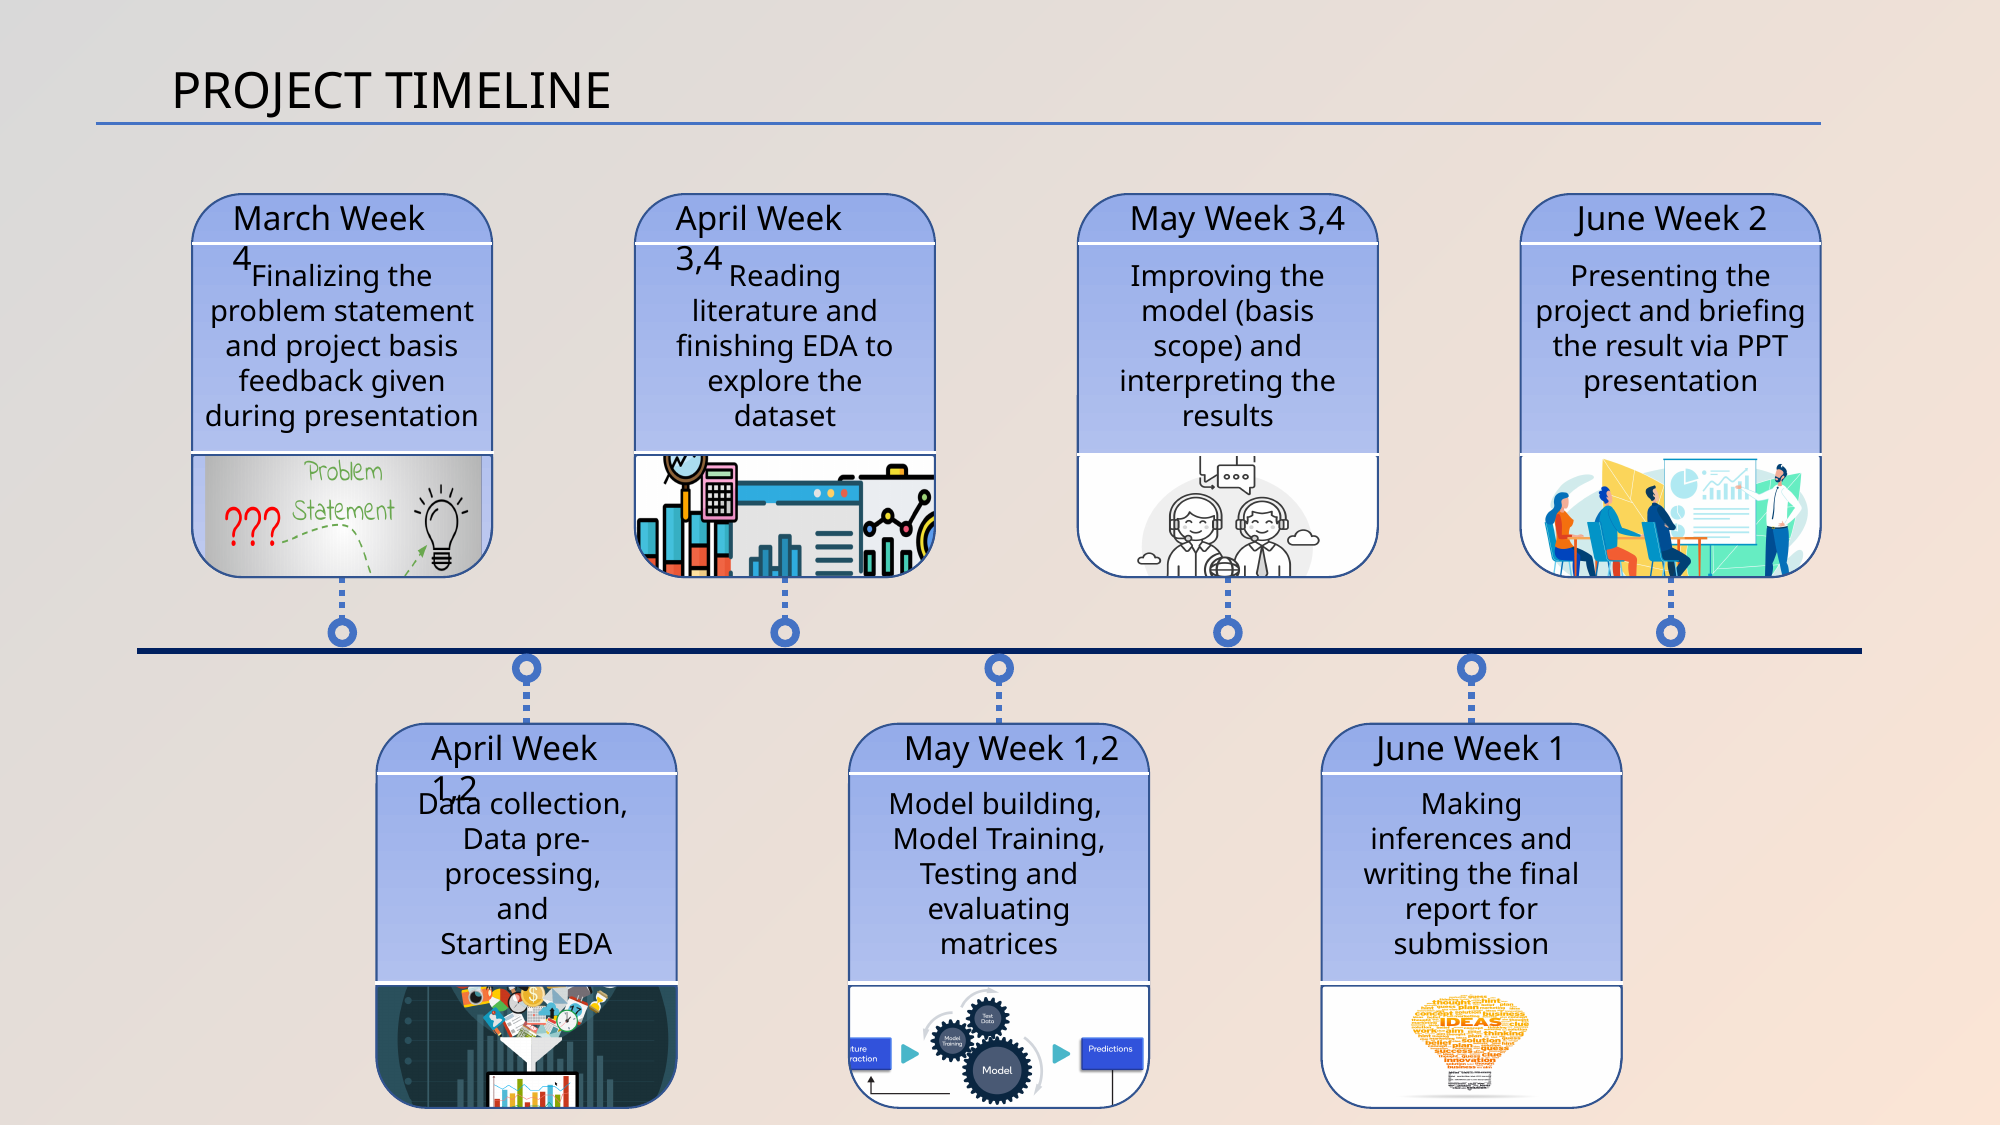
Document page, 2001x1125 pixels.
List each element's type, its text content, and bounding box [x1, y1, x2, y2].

text_box PROJECT TIMELINE [156, 50, 627, 122]
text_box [847, 653, 1151, 1108]
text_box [191, 194, 494, 648]
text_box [1076, 194, 1380, 648]
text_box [375, 653, 678, 1108]
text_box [1519, 194, 1823, 648]
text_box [633, 194, 937, 648]
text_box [1320, 653, 1623, 1108]
